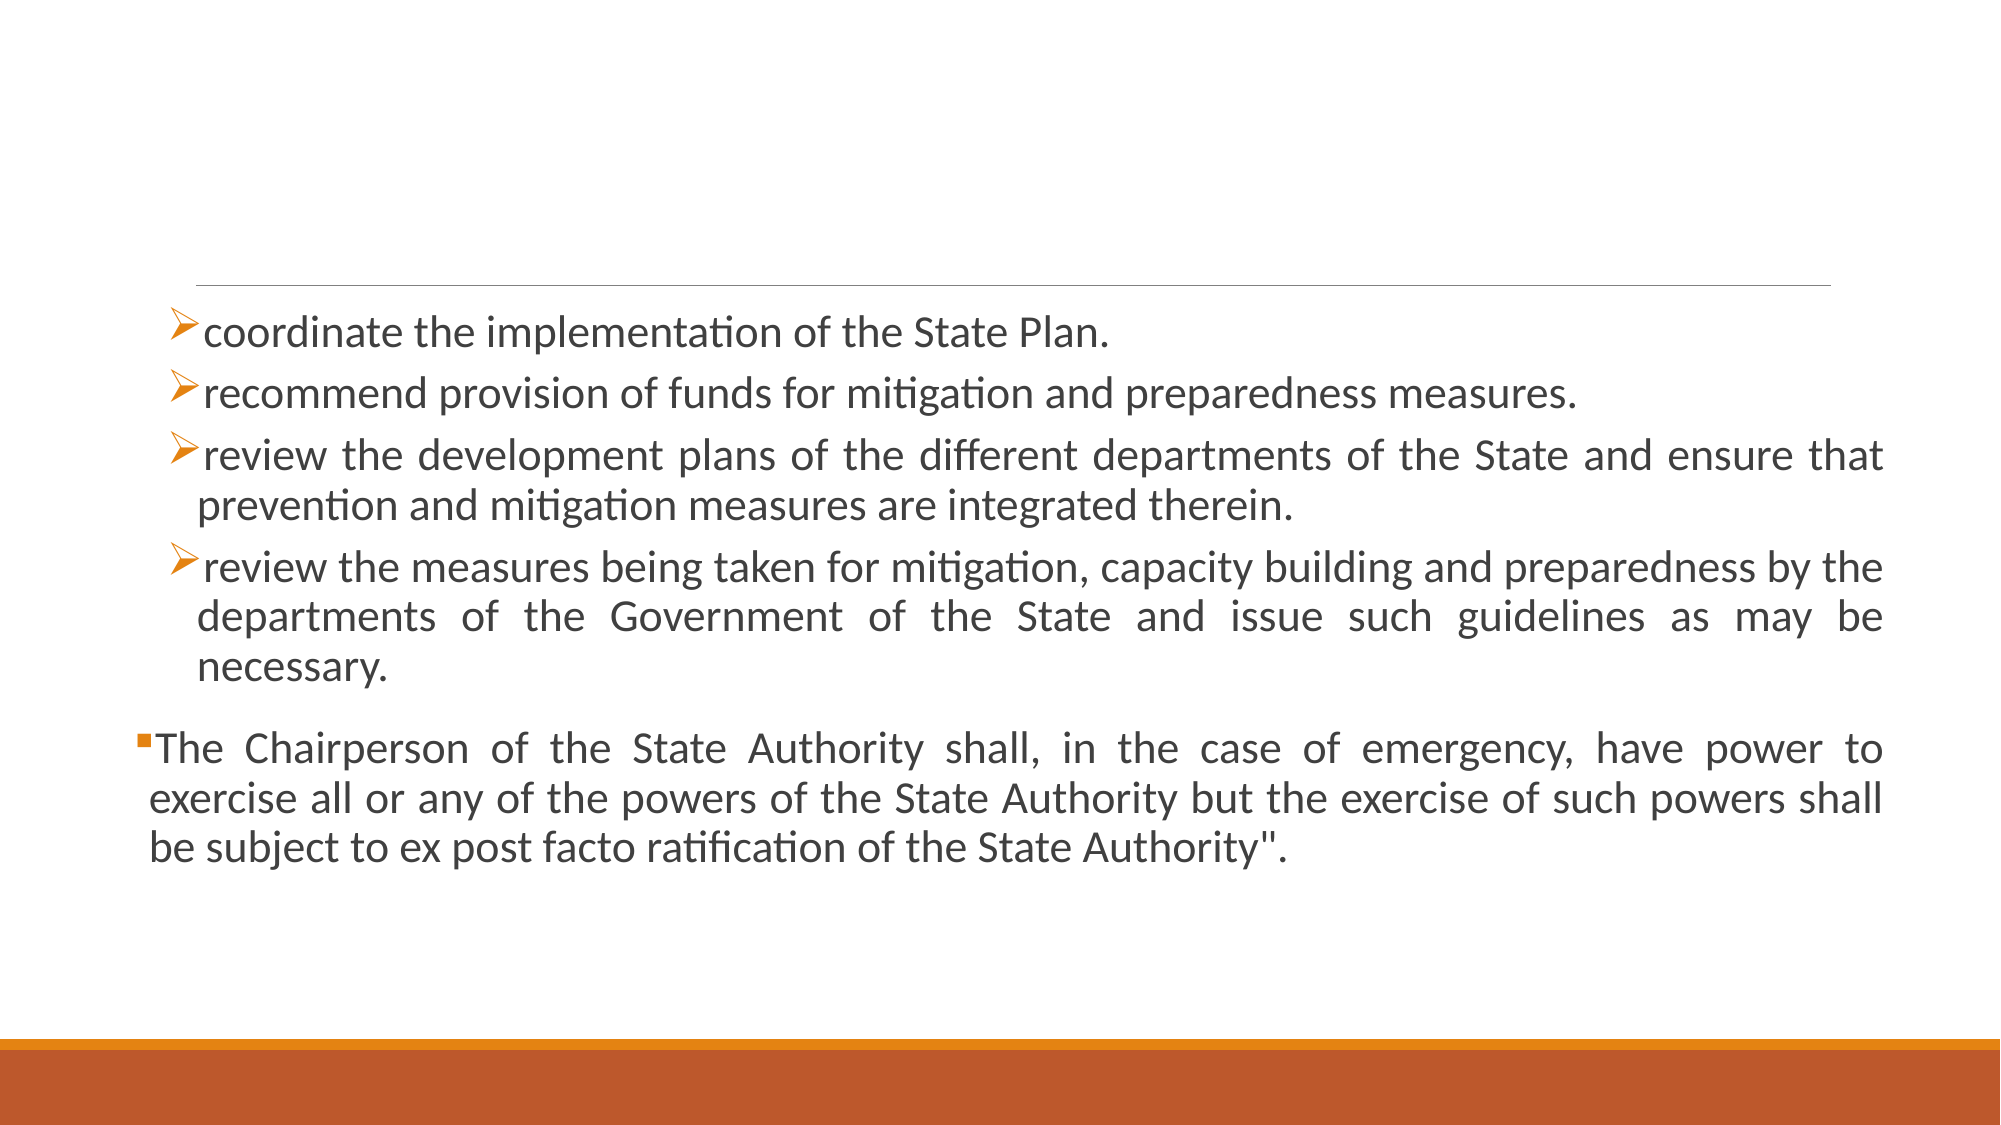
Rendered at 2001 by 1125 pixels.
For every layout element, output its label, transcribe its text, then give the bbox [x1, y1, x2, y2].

list coordinate the implementation of the State Plan. recommend provision of funds for mitigation and preparedness measures. review the development plans of the different departments of the State and ensure that prevention and mitigation measures are integrated therein. review the measures being taken for mitigation, capacity building and preparedness by the departments of the Government of the State and issue such guidelines as may be necessary. The Chairperson of the State Authority shall, in the case of emergency, have power to exercise all or any of the powers of the State Authority but the exercise of such powers shall be subject to ex post facto ratification of the State Authority". [133, 299, 1886, 963]
